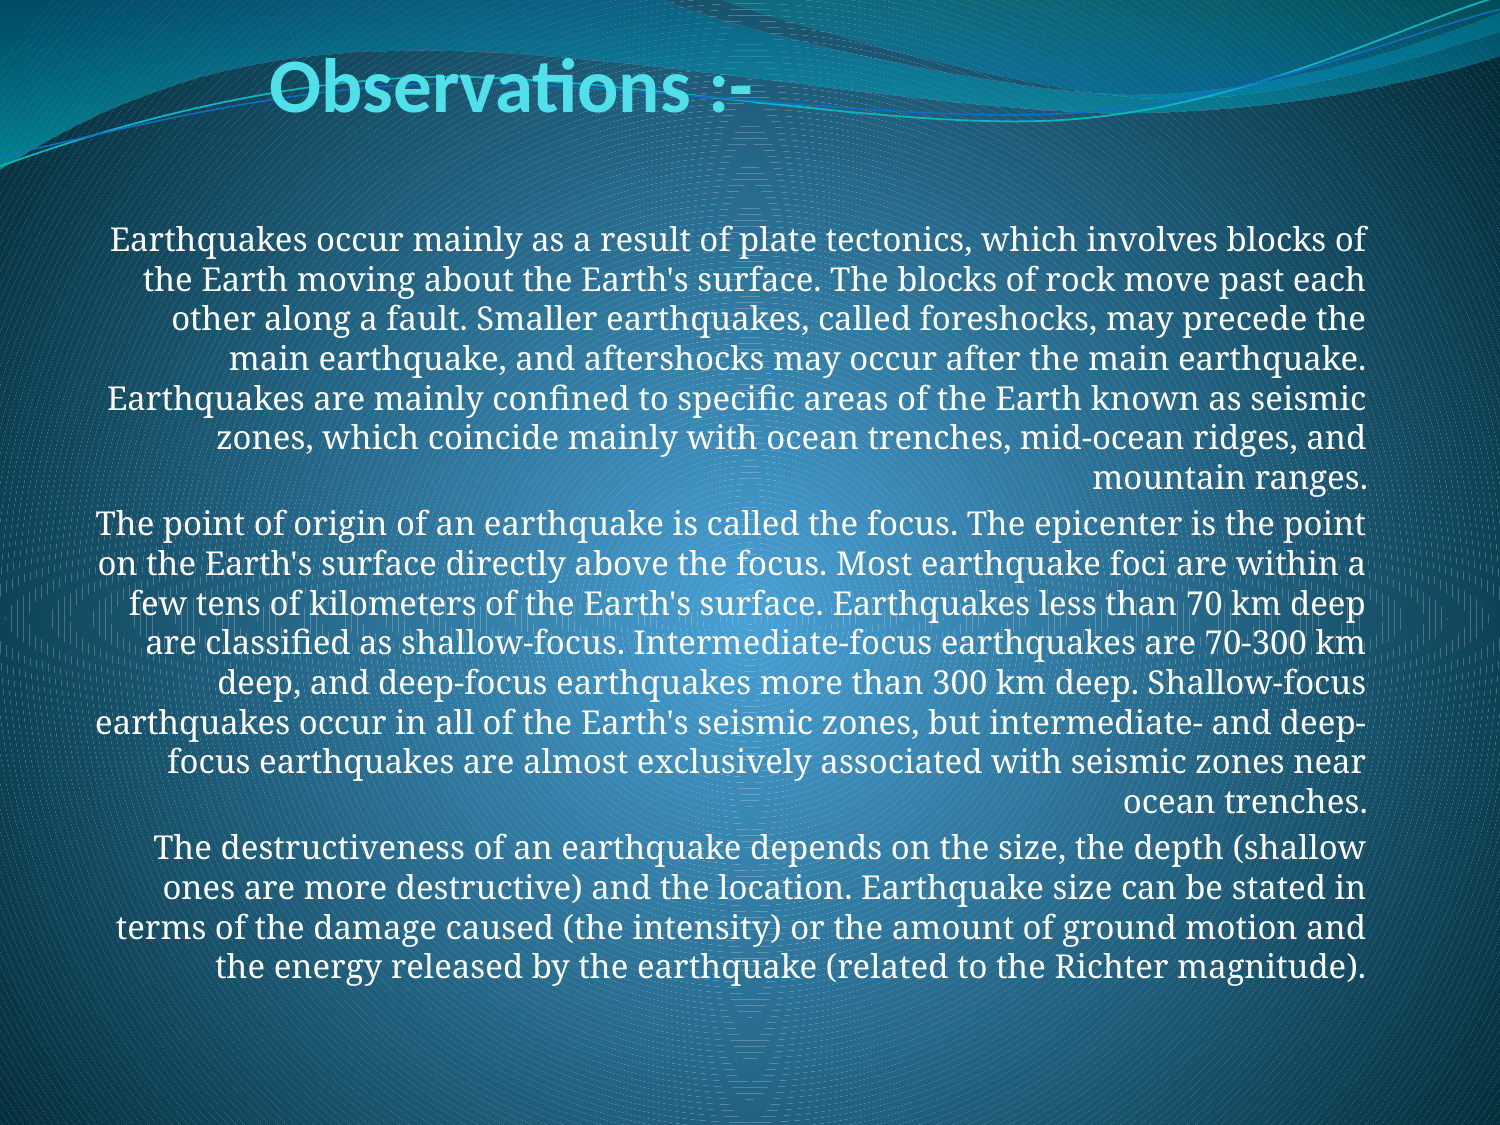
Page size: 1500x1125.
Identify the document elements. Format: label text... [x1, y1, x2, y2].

subtitle Earthquakes occur mainly as a result of plate tectonics, which involves blocks of the Earth moving about the Earth's surface. The blocks of rock move past each other along a fault. Smaller earthquakes, called foreshocks, may precede the main earthquake, and aftershocks may occur after the main earthquake. Earthquakes are mainly confined to specific areas of the Earth known as seismic zones, which coincide mainly with ocean trenches, mid-ocean ridges, and mountain ranges. The point of origin of an earthquake is called the focus. The epicenter is the point on the Earth's surface directly above the focus. Most earthquake foci are within a few tens of kilometers of the Earth's surface. Earthquakes less than 70 km deep are classified as shallow-focus. Intermediate-focus earthquakes are 70-300 km deep, and deep-focus earthquakes more than 300 km deep. Shallow-focus earthquakes occur in all of the Earth's seismic zones, but intermediate- and deep-focus earthquakes are almost exclusively associated with seismic zones near ocean trenches. The destructiveness of an earthquake depends on the size, the depth (shallow ones are more destructive) and the location. Earthquake size can be stated in terms of the damage caused (the intensity) or the amount of ground motion and the energy released by the earthquake (related to the Richter magnitude). [87, 210, 1376, 1086]
title Observations :- [269, 35, 1465, 164]
